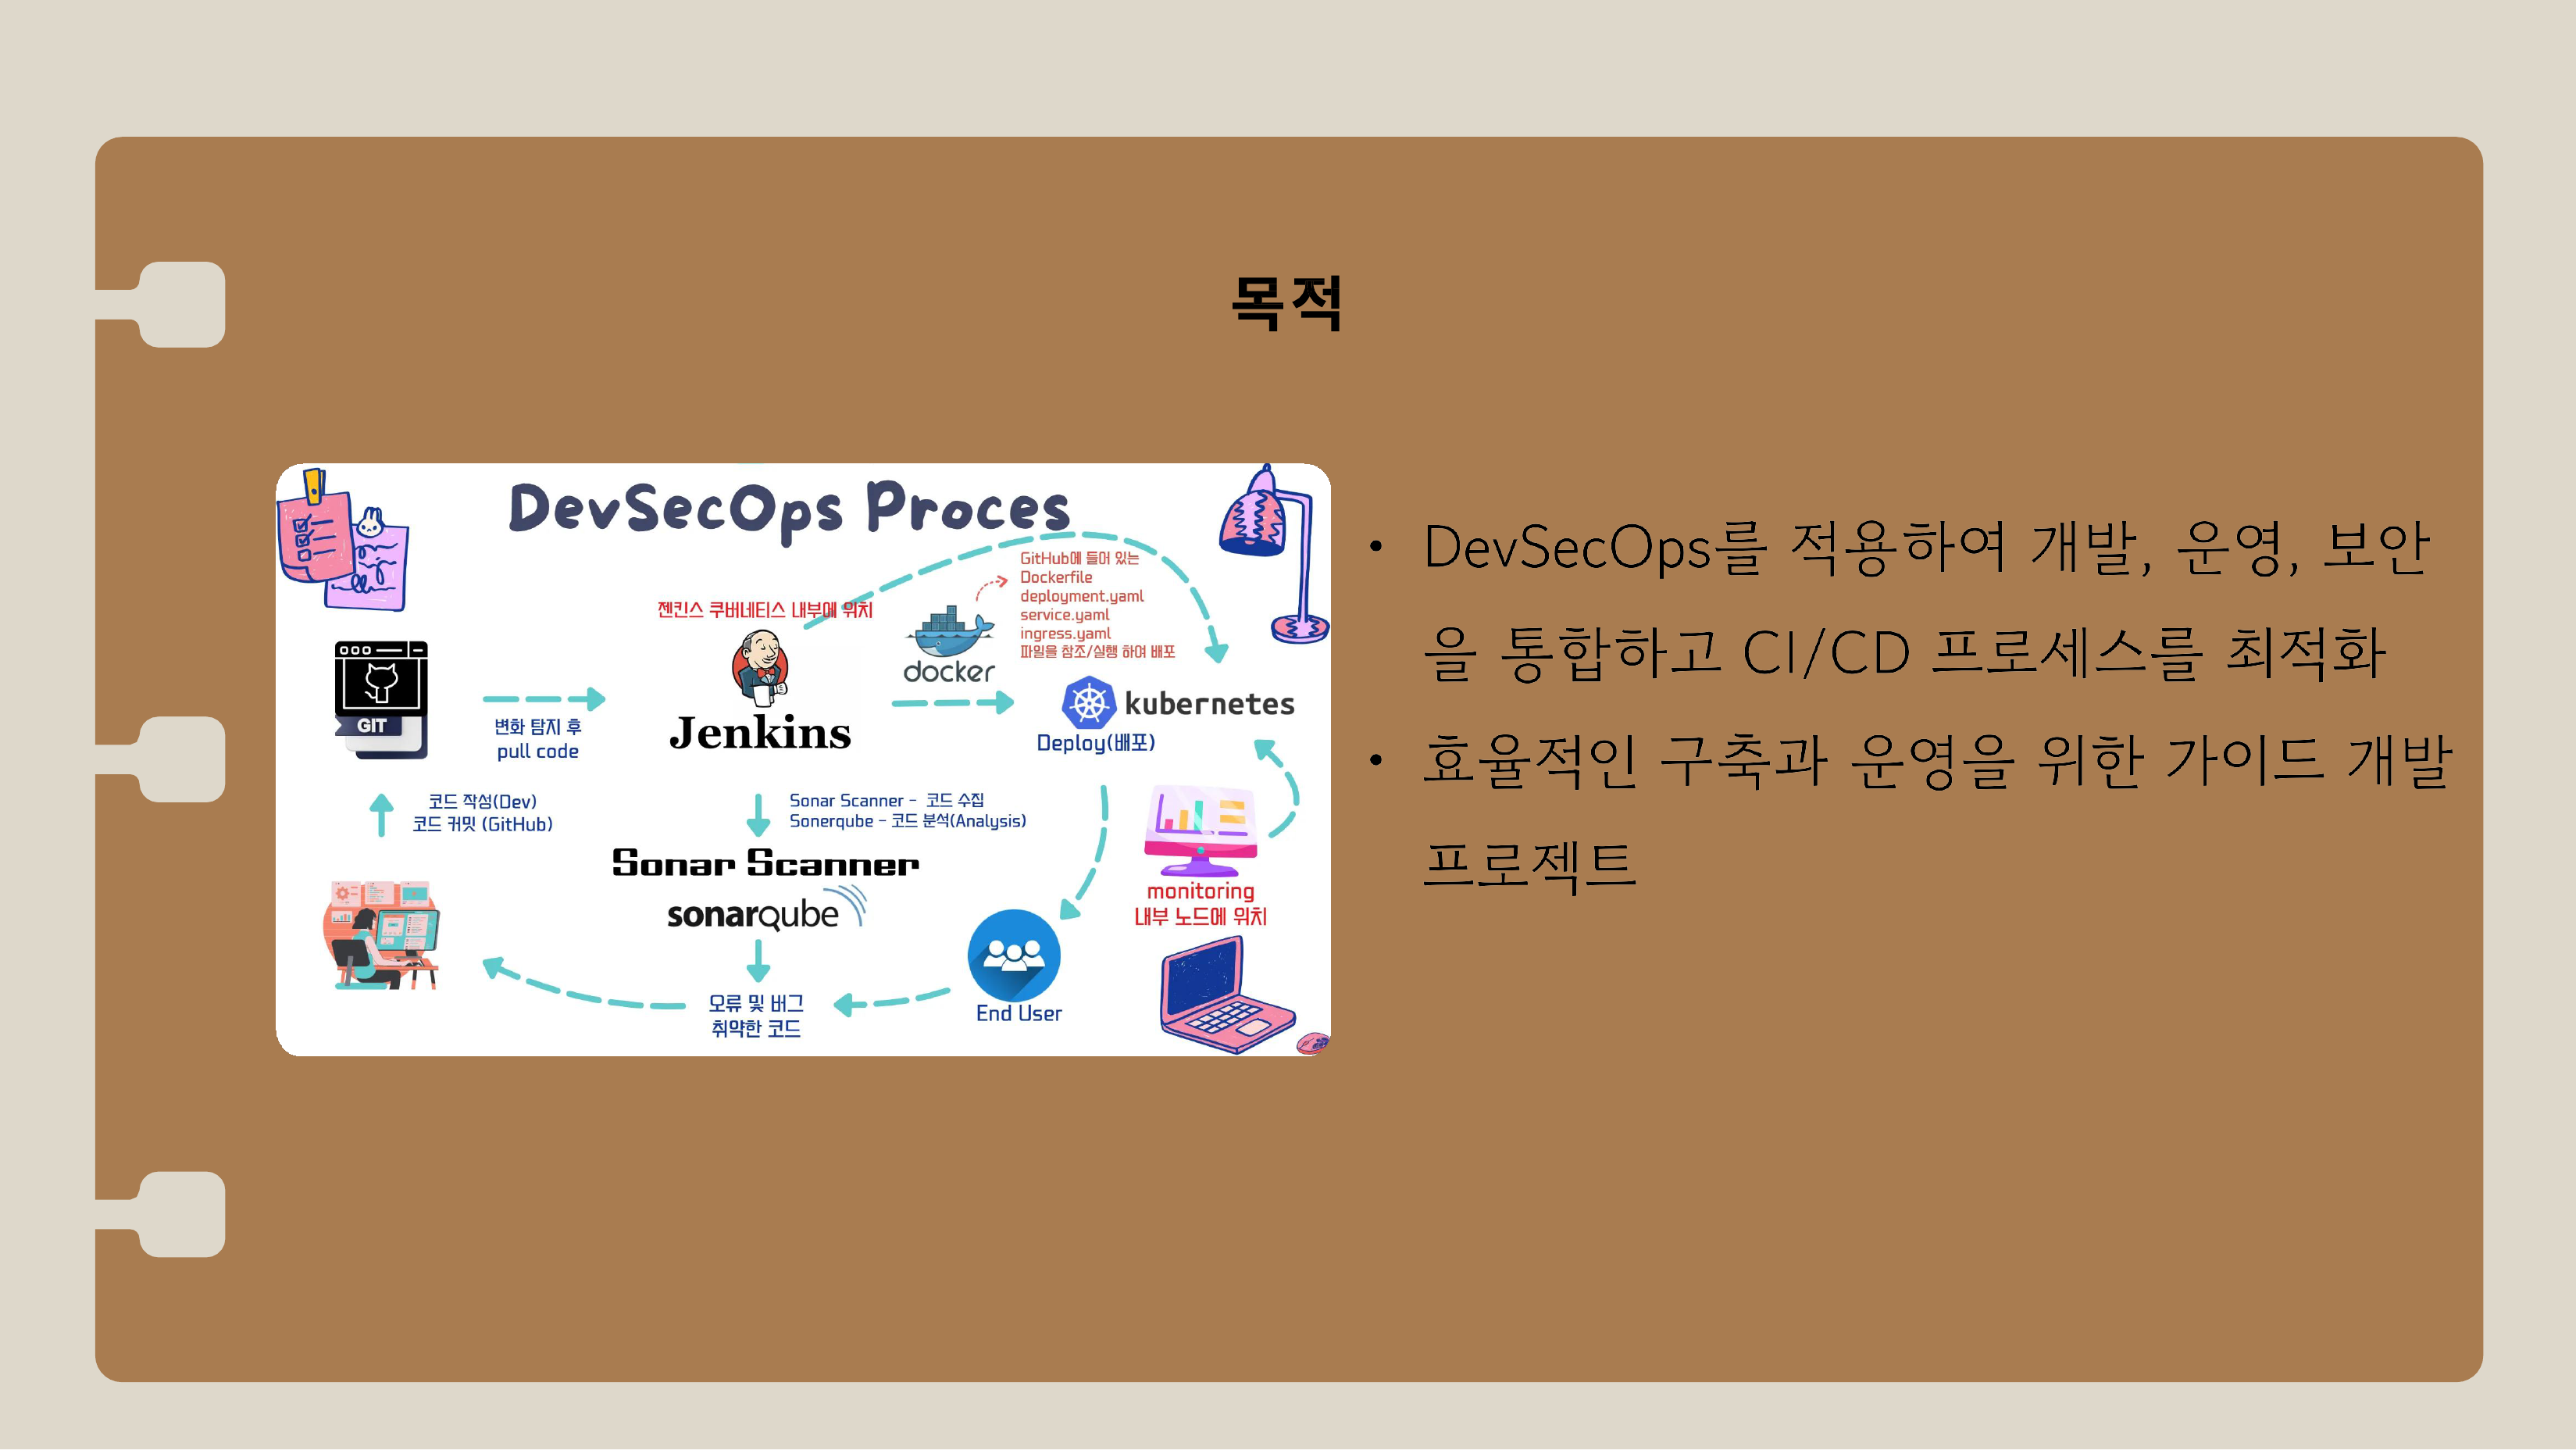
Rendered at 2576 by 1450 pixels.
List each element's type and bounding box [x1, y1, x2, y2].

text_box [95, 136, 2484, 1383]
